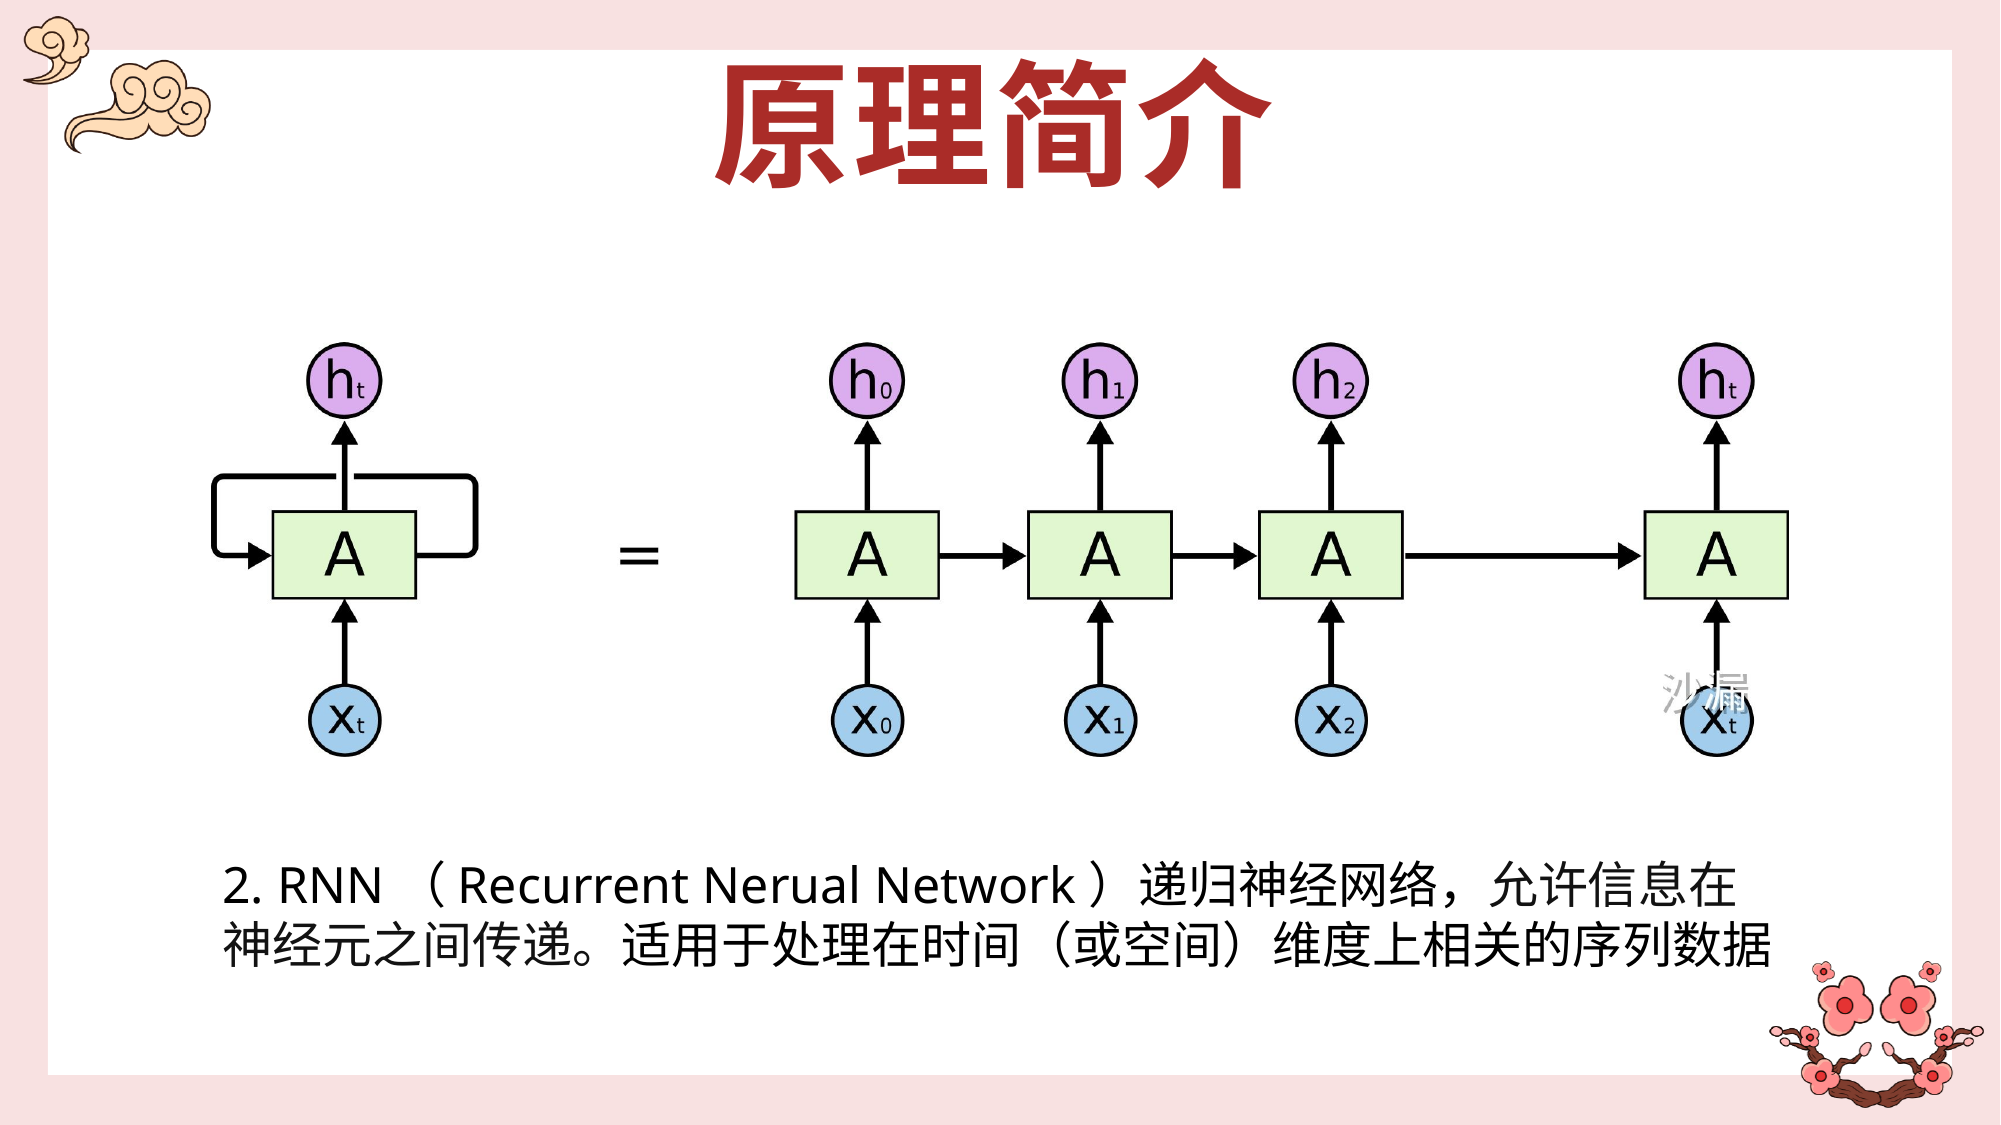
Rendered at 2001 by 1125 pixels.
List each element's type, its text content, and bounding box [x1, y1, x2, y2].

picture [23, 16, 211, 154]
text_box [211, 342, 1789, 757]
text_box 原理简介 [697, 58, 1303, 185]
text_box 2. RNN（Recurrent Nerual Network）递归神经网络，允许信息在神经元之间传递。适用于处理在时间（或空间）维度上相关的序列数据 [207, 846, 1793, 981]
picture [1769, 961, 1984, 1108]
